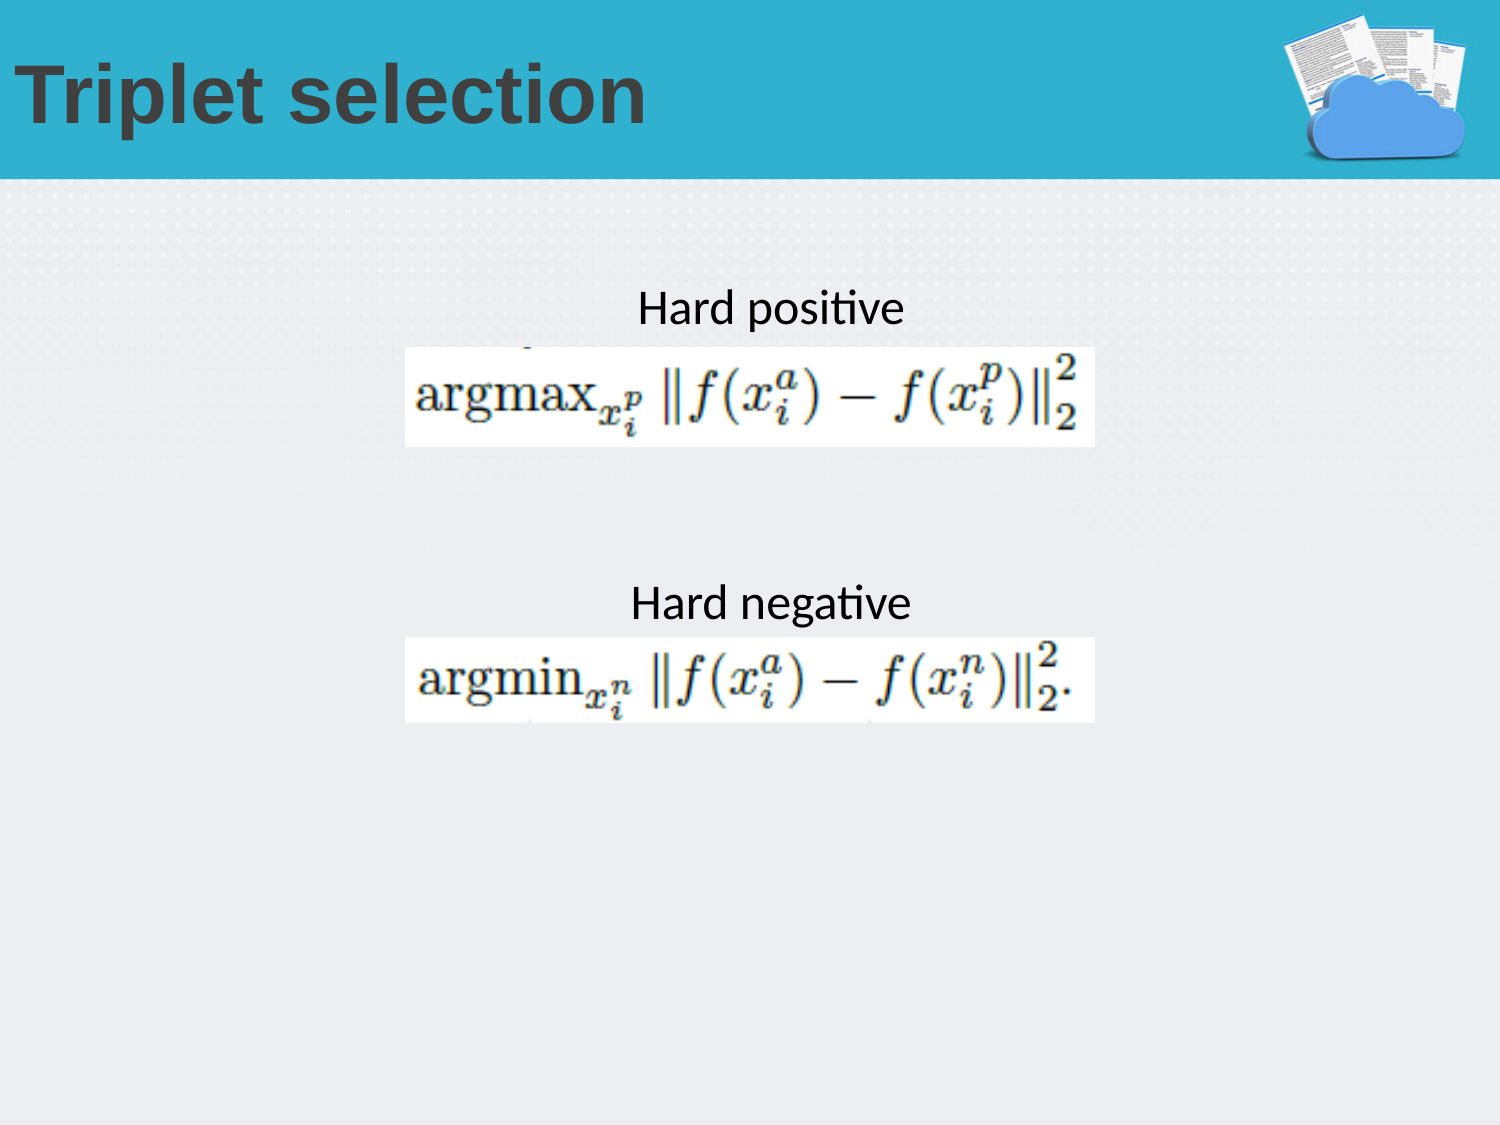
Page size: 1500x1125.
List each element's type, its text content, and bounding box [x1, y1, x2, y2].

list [405, 346, 1095, 447]
picture [0, 179, 1500, 1125]
text_box Hard positive [622, 267, 921, 342]
title Triplet selection [0, 2, 1500, 179]
text_box Hard negative [615, 562, 928, 635]
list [405, 636, 1095, 723]
